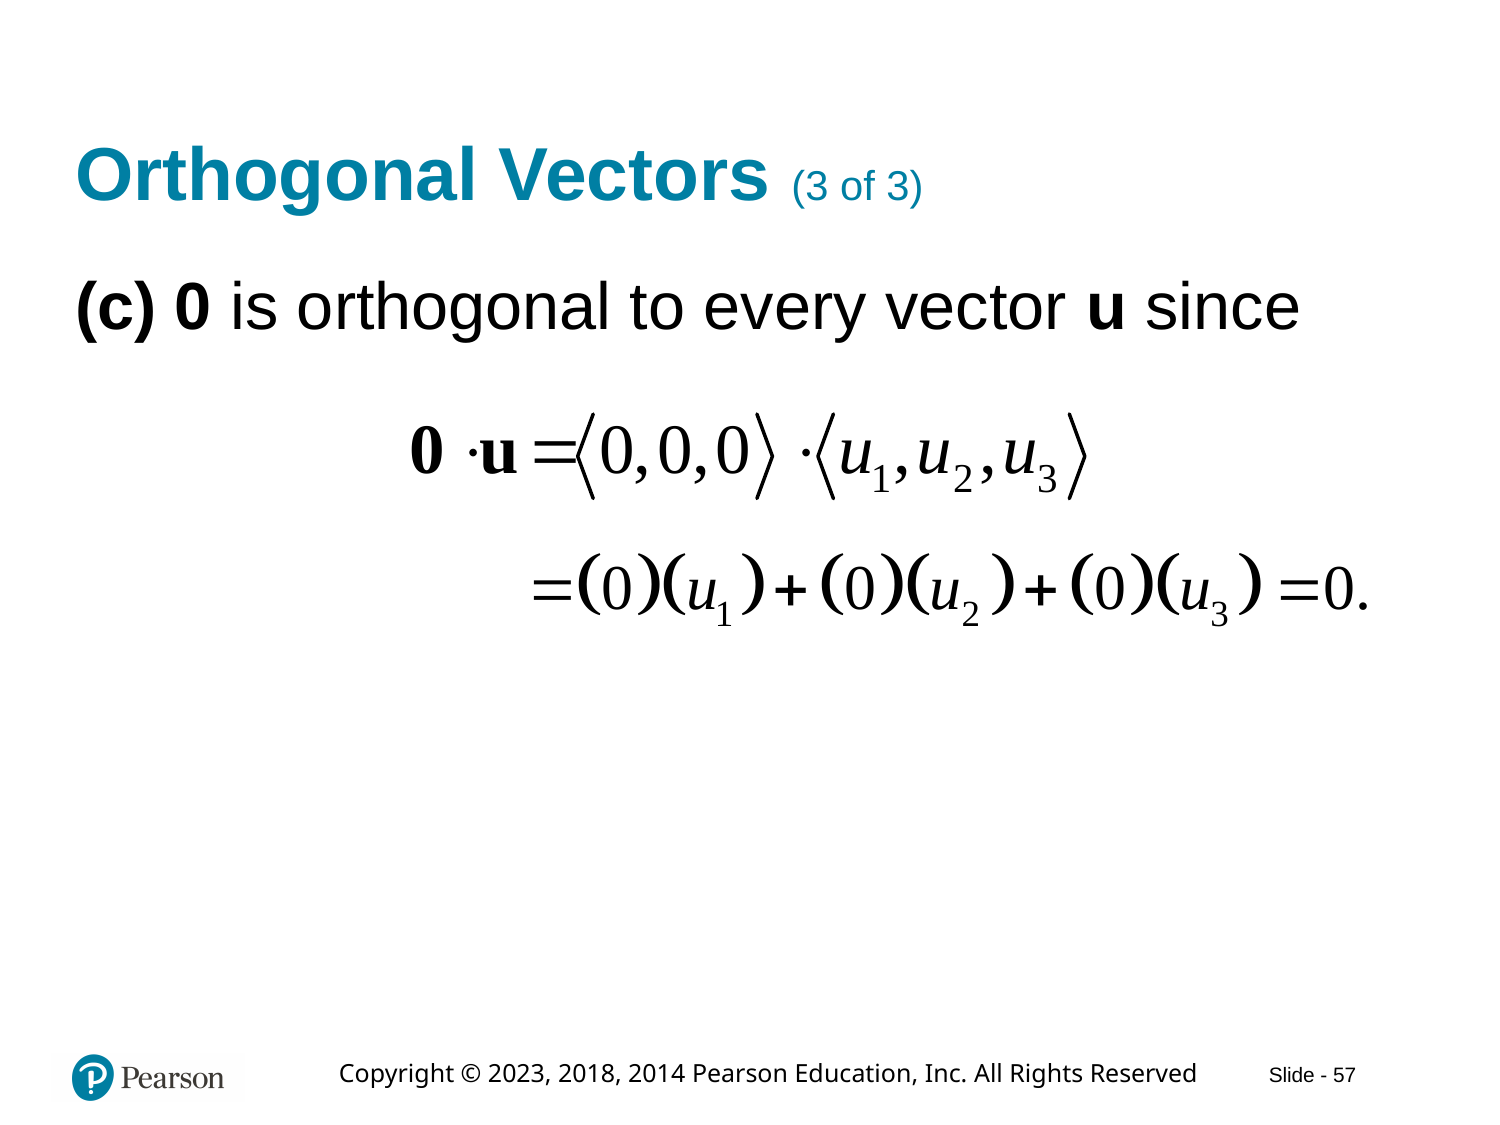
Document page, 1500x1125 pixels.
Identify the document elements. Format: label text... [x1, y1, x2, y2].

picture [51, 1053, 245, 1102]
title Orthogonal Vectors (3 of 3) [75, 35, 1425, 216]
list (c) 0 is orthogonal to every vector u since [75, 262, 1363, 363]
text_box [405, 407, 1094, 505]
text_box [523, 550, 1371, 638]
